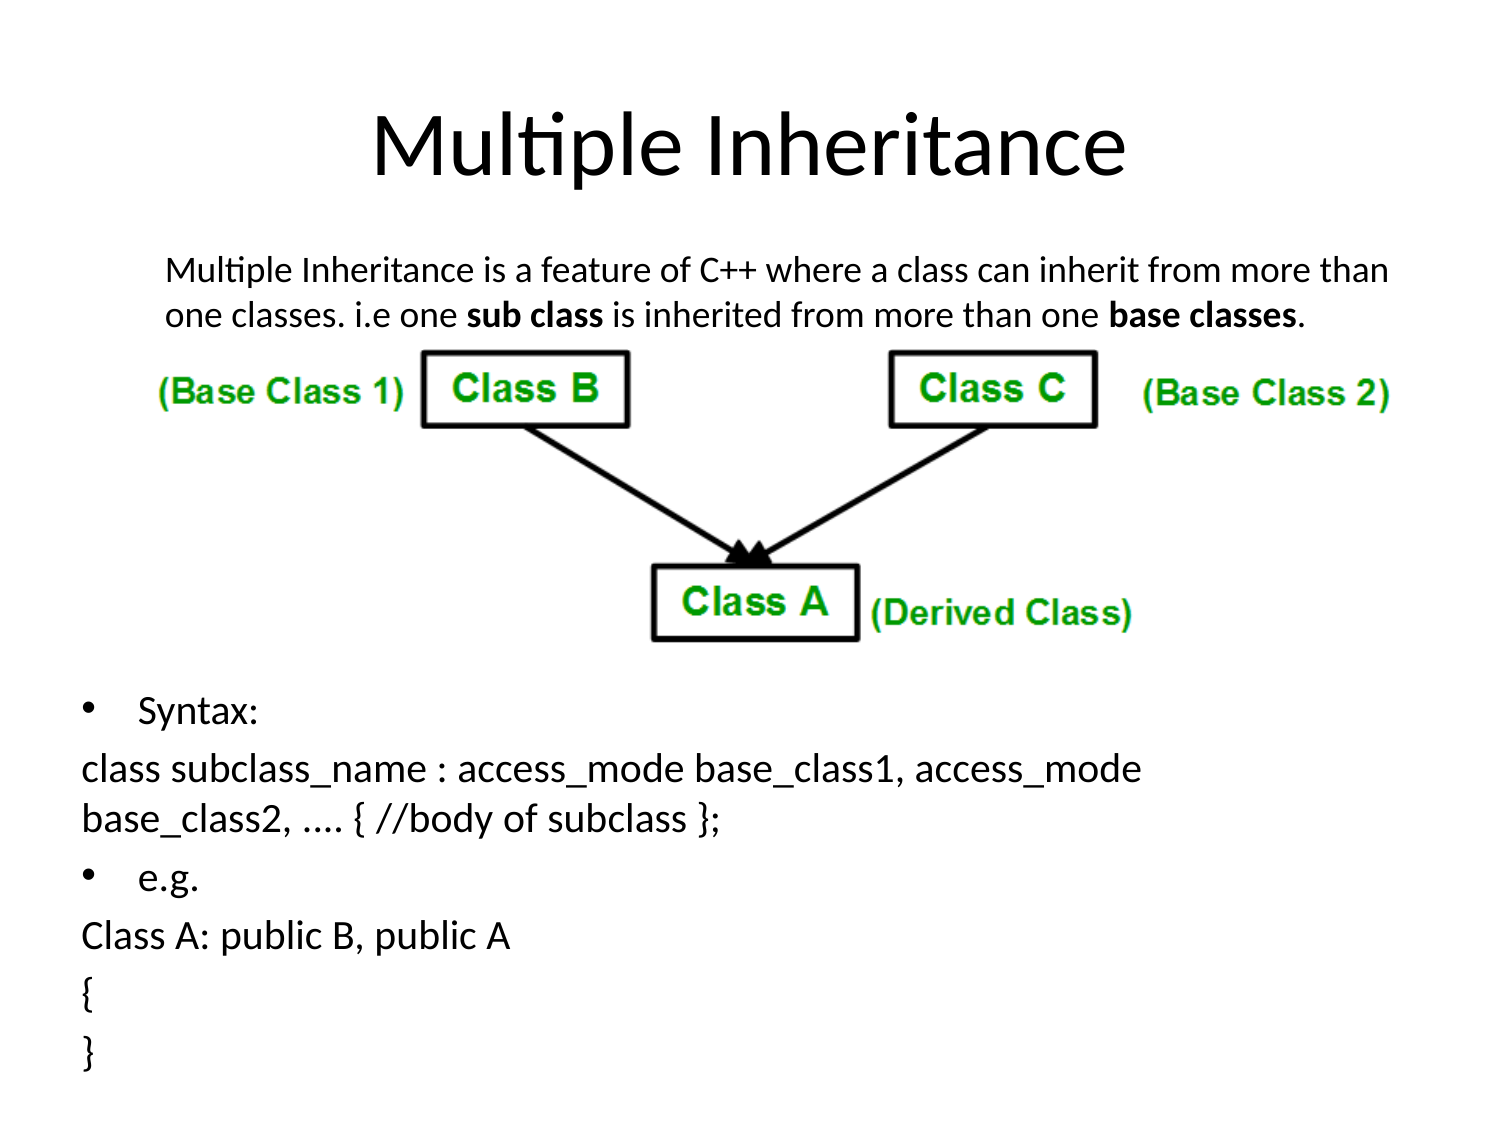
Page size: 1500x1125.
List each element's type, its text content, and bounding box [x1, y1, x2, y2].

title Multiple Inheritance [75, 45, 1425, 233]
picture [149, 349, 1412, 655]
list Syntax: class subclass_name : access_mode base_class1, access_mode base_class2, .... { //body of subclass }; e.g. Class A: public B, public A { } [66, 675, 1417, 1088]
text_box Multiple Inheritance is a feature of C++ where a class can inherit from more than one classes. i.e one sub class is inherited from more than one base classes. [149, 237, 1411, 343]
